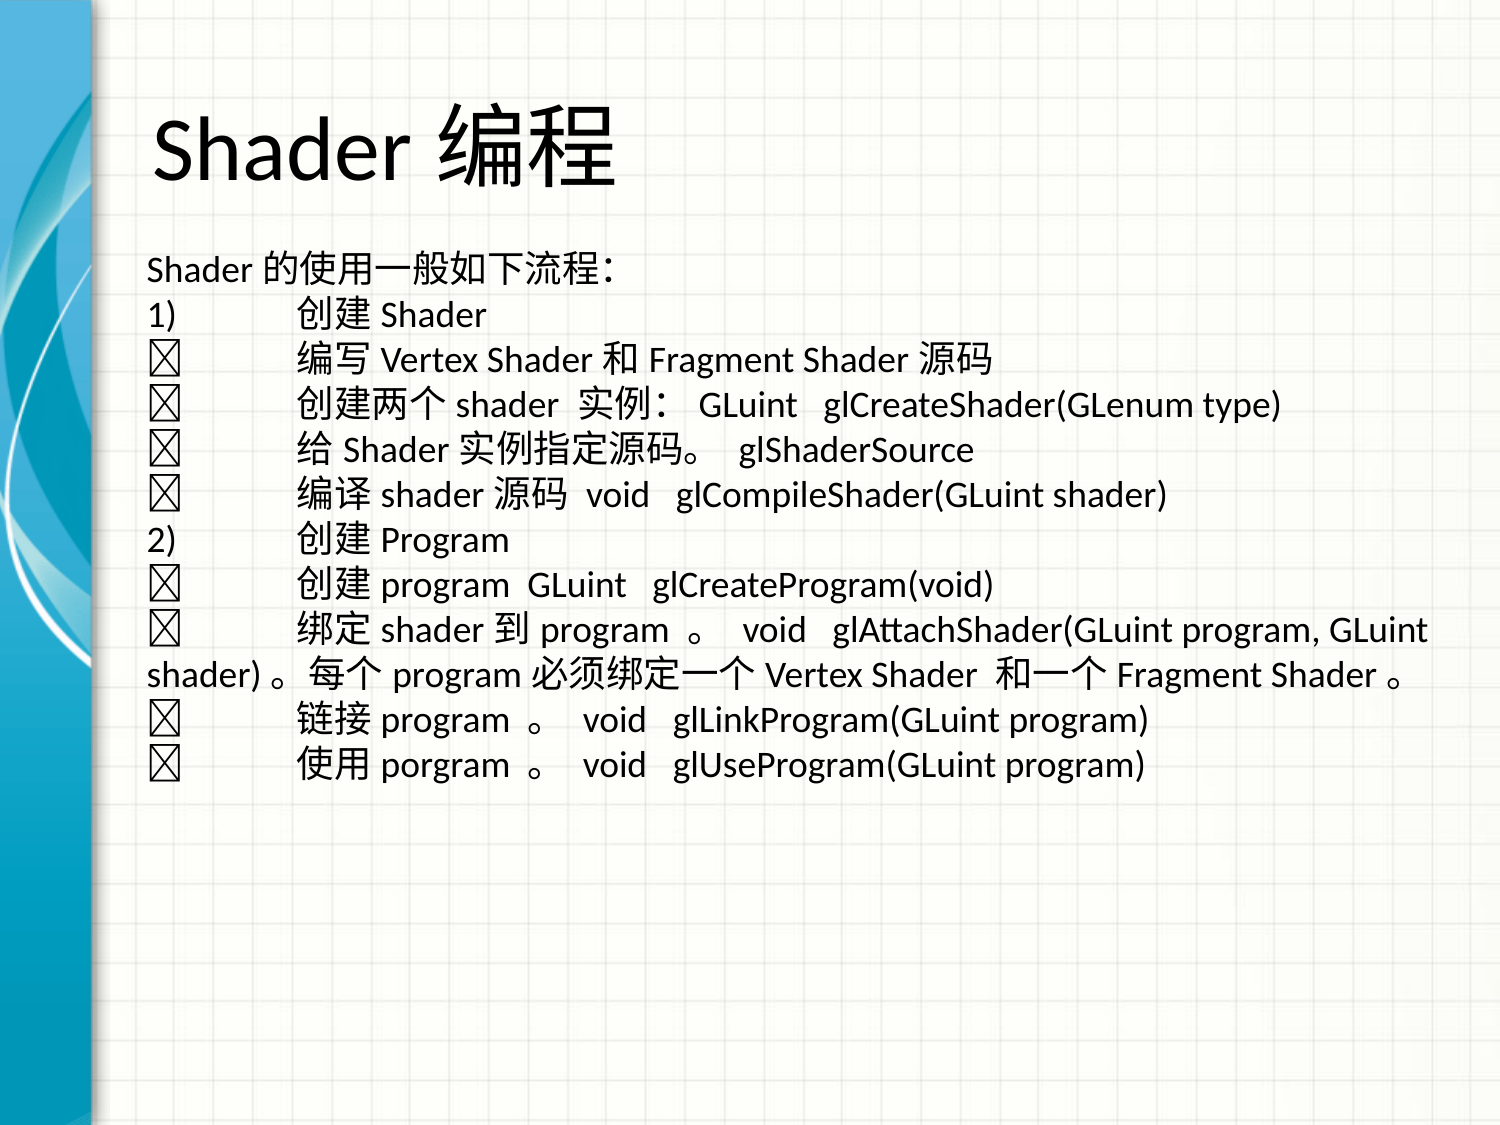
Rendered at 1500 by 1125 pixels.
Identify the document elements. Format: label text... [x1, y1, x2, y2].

text_box Shader的使用一般如下流程： 1) 创建Shader  编写Vertex Shader和Fragment Shader源码  创建两个shader 实例：GLuint glCreateShader(GLenum type)  给Shader实例指定源码。 glShaderSource  编译shader源码 void glCompileShader(GLuint shader) 2) 创建Program  创建program GLuint glCreateProgram(void)  绑定shader到program 。 void glAttachShader(GLuint program, GLuint shader)。每个program必须绑定一个Vertex Shader 和一个Fragment Shader。  链接program 。 void glLinkProgram(GLuint program)  使用porgram 。 void glUseProgram(GLuint program) [131, 237, 1463, 793]
title Shader编程 [137, 50, 1463, 237]
picture [0, 0, 1500, 1125]
